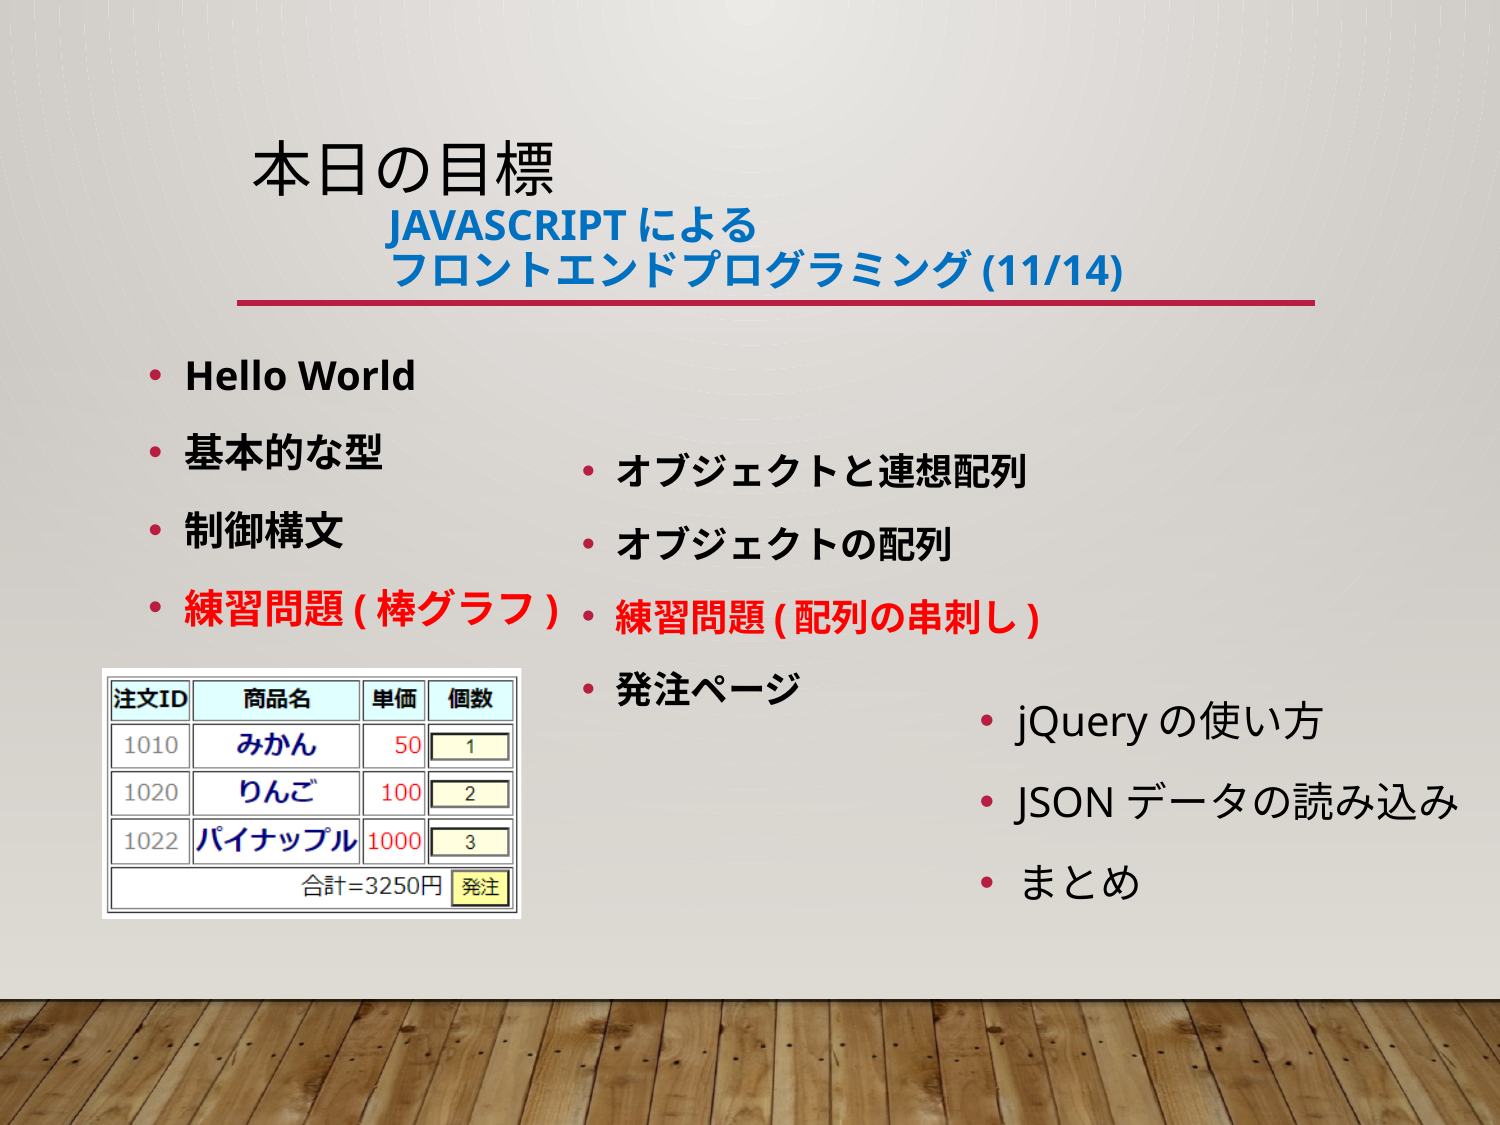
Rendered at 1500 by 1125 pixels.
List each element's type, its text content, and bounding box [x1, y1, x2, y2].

picture [0, 999, 1500, 1125]
list Hello World 基本的な型 制御構文 練習問題(棒グラフ) [133, 333, 610, 640]
text_box jQueryの使い方 JSONデータの読み込み まとめ [964, 677, 1500, 964]
picture [101, 668, 522, 919]
title 本日の目標 JavaScriptによる フロントエンドプログラミング(11/14) [236, 131, 1315, 305]
text_box オブジェクトと連想配列 オブジェクトの配列 練習問題(配列の串刺し) 発注ページ [566, 431, 1091, 794]
